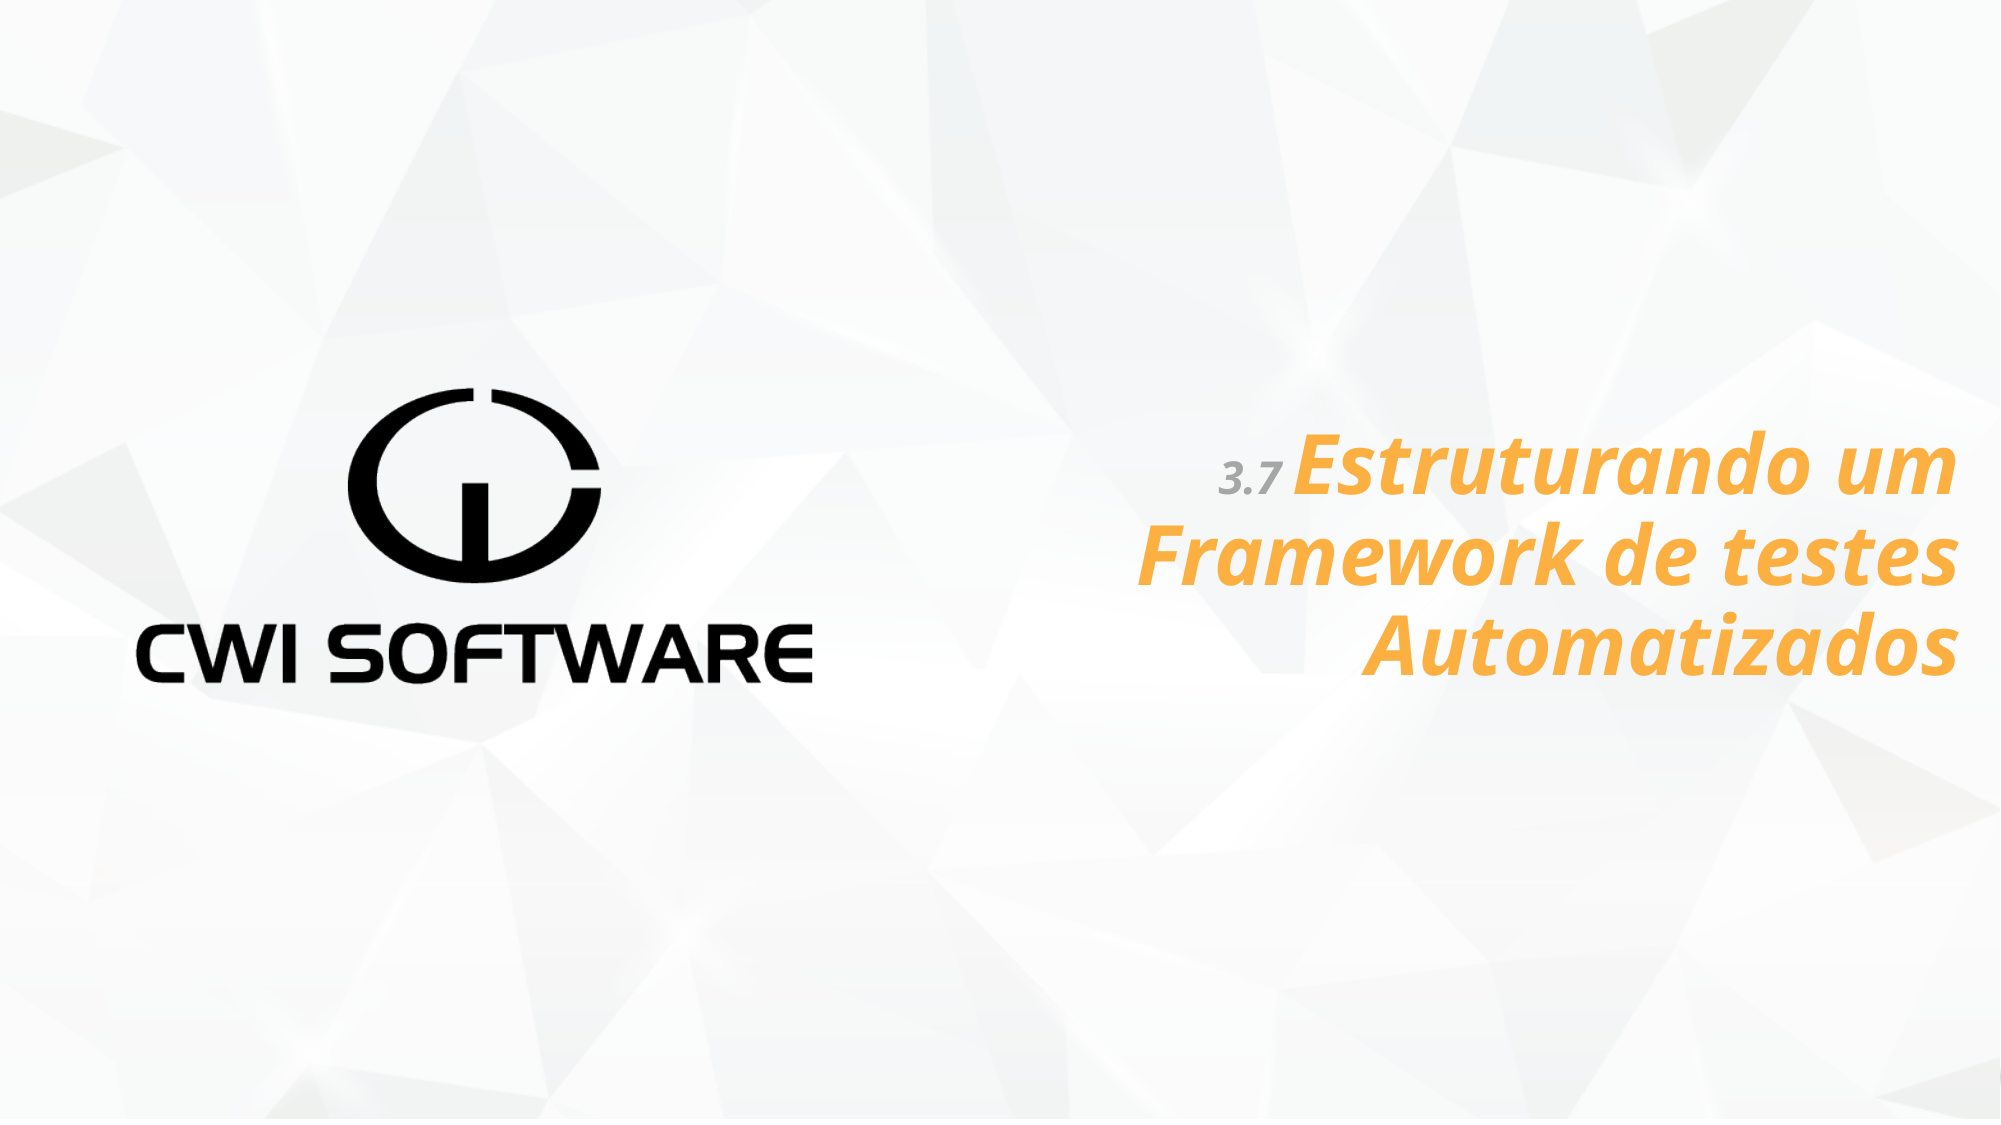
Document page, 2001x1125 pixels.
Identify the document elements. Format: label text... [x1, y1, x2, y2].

title 3.7 Estruturando um Framework de testes Automatizados [860, 415, 1977, 701]
picture [129, 381, 819, 699]
